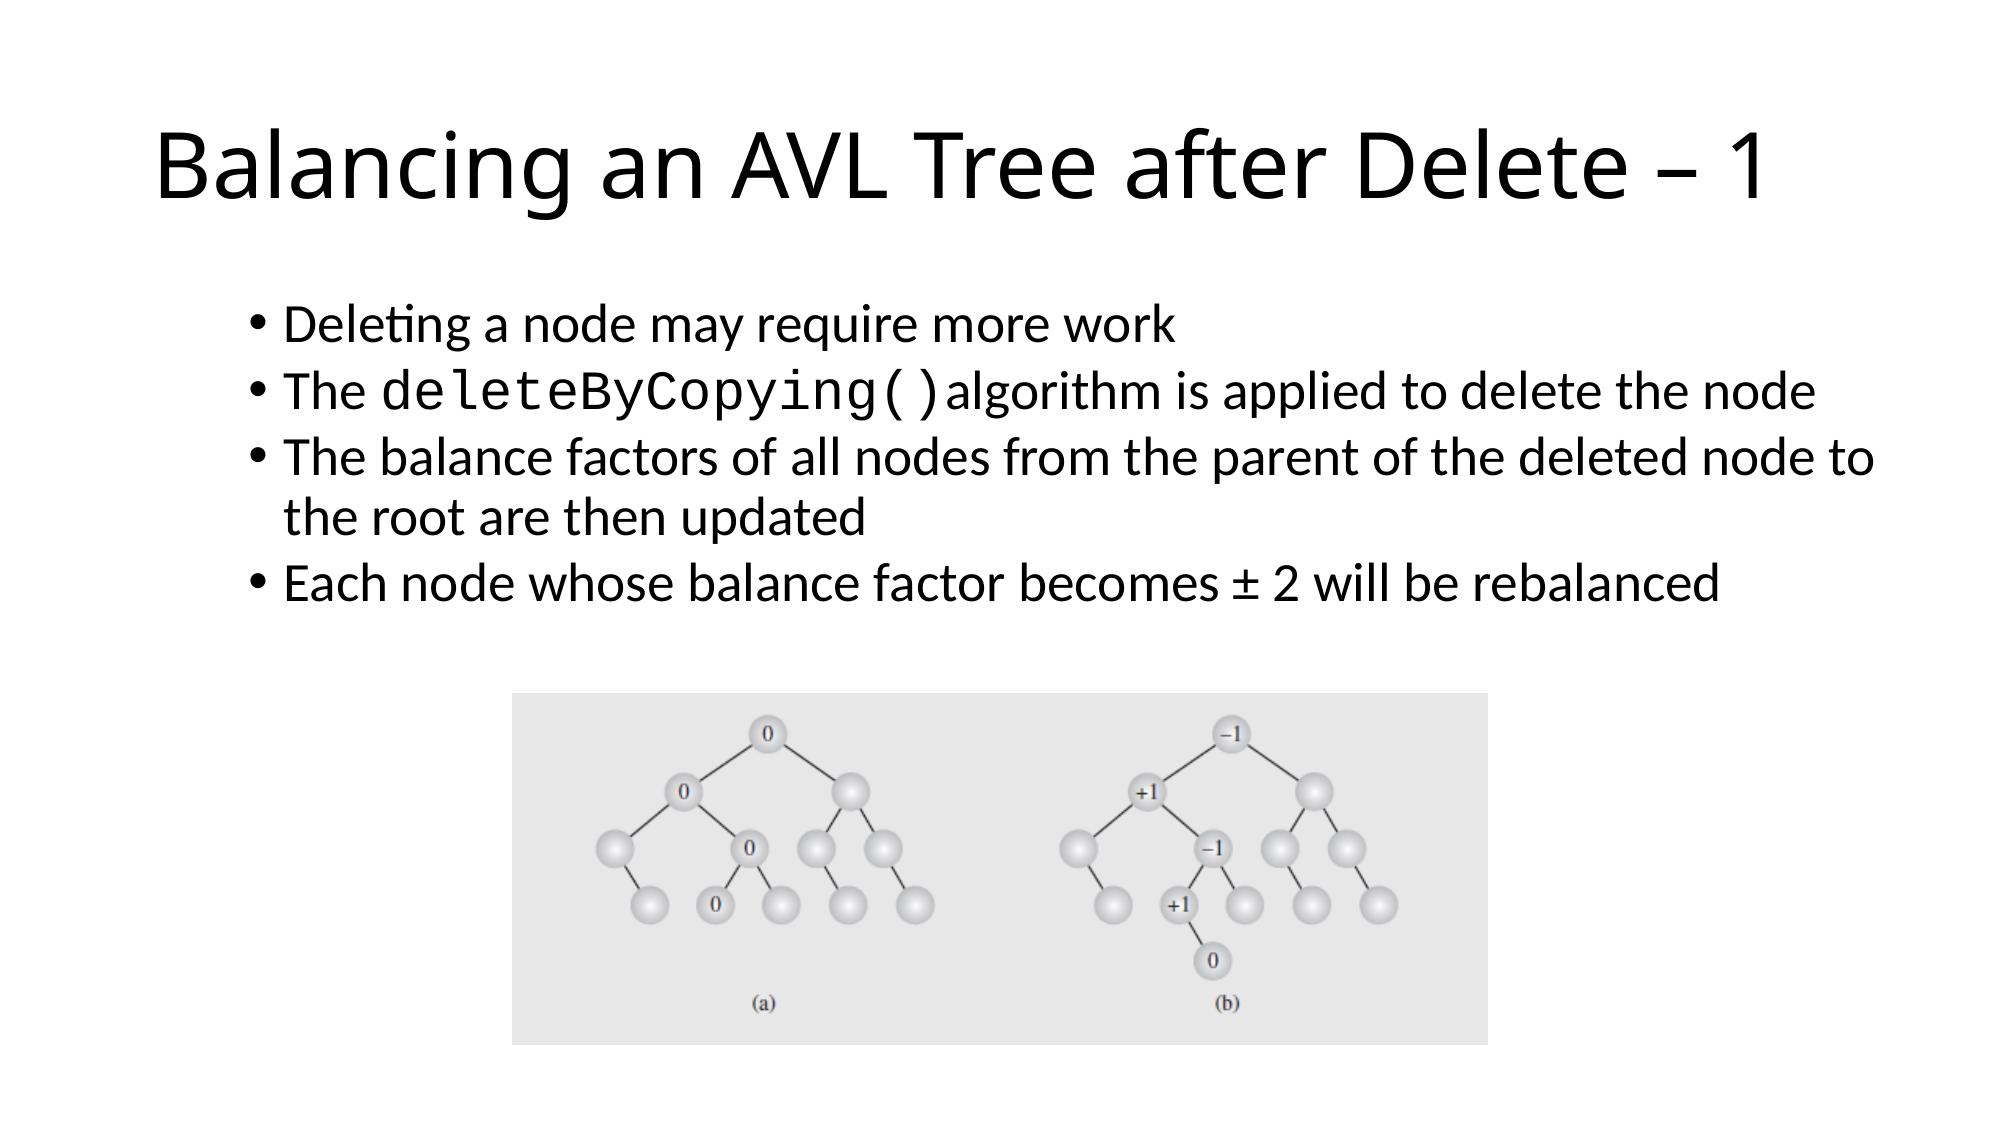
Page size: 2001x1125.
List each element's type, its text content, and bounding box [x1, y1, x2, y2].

title Balancing an AVL Tree after Delete – 1 [137, 59, 1863, 278]
picture [512, 693, 1488, 1045]
list Deleting a node may require more work The deleteByCopying()algorithm is applied to delete the node The balance factors of all nodes from the parent of the deleted node to the root are then updated Each node whose balance factor becomes ± 2 will be rebalanced [233, 287, 1900, 663]
